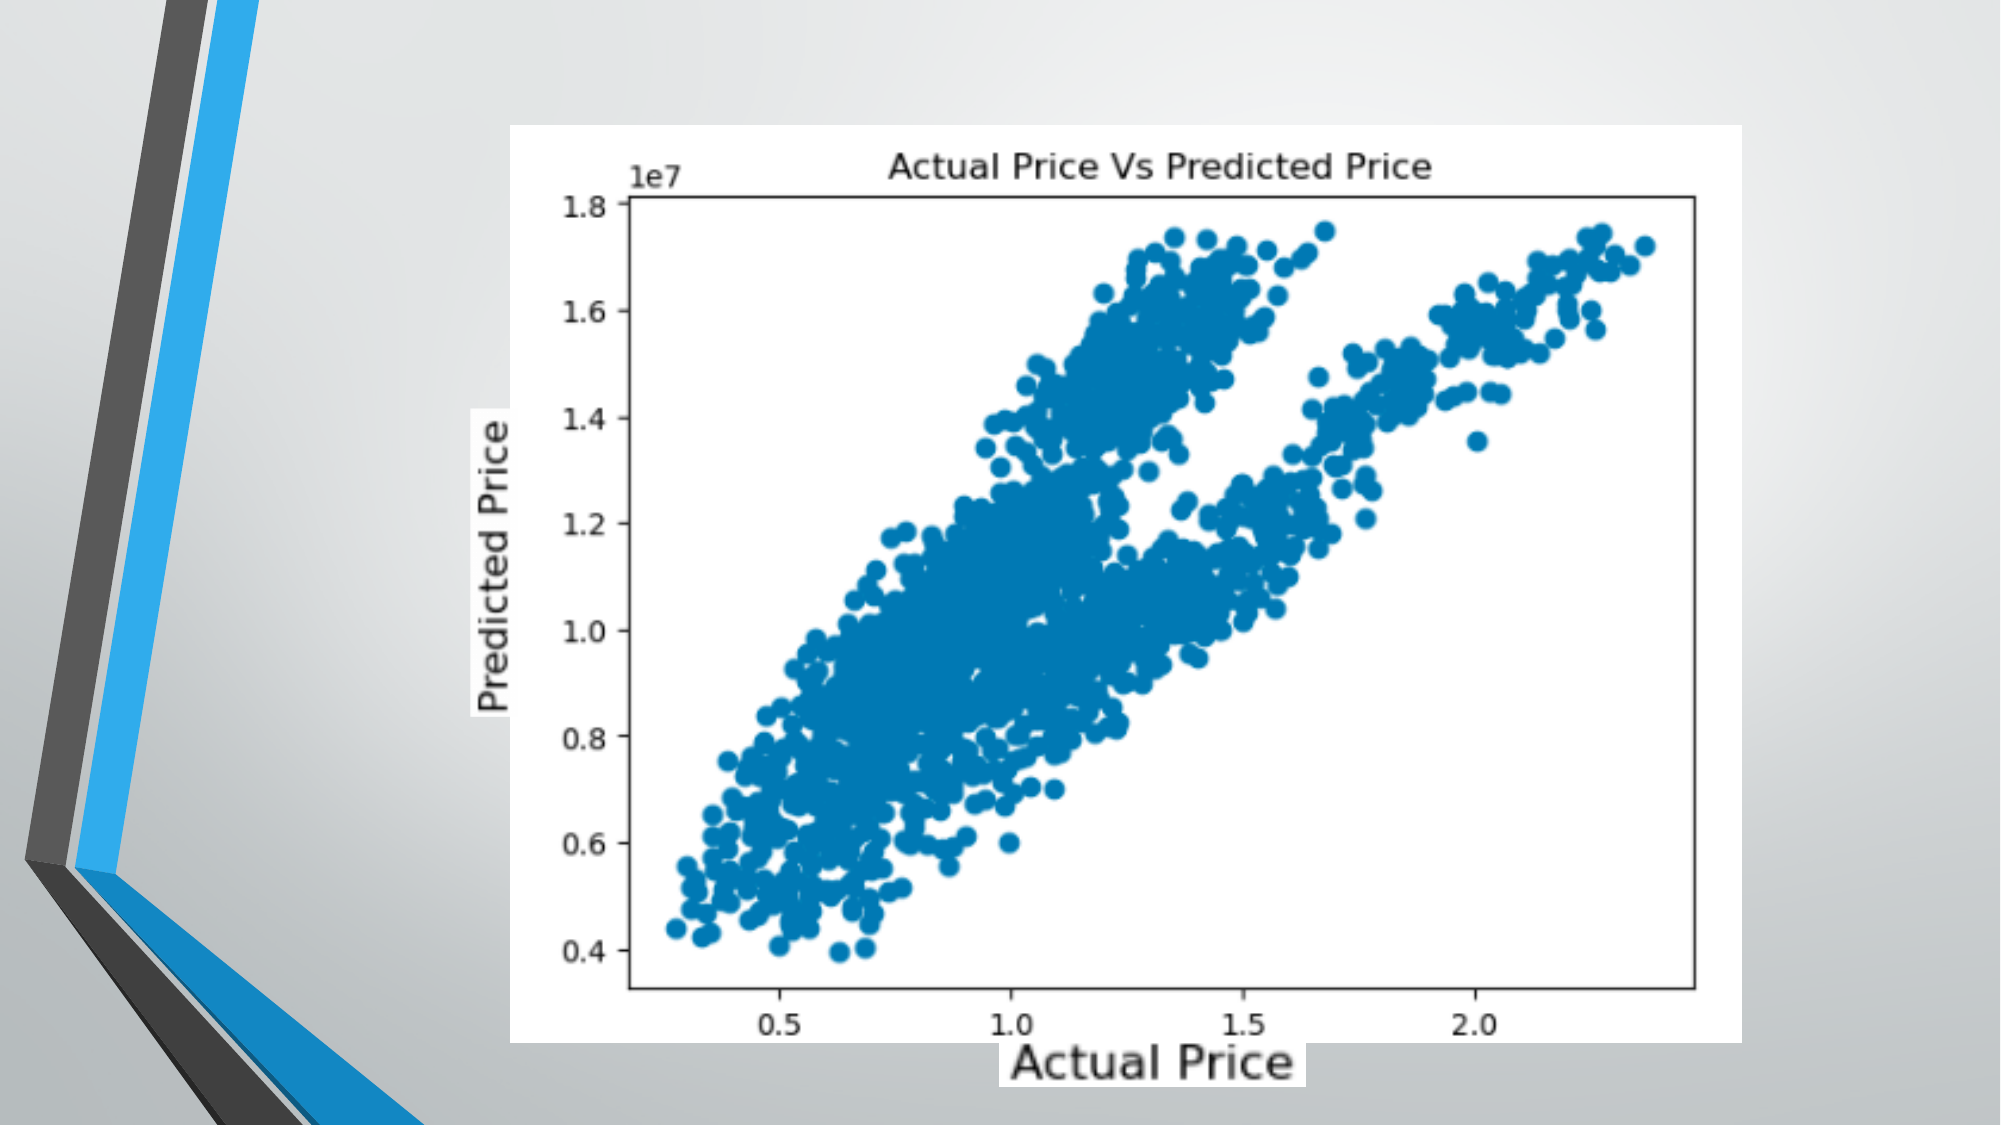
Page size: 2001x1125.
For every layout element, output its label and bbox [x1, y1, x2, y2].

picture [339, 410, 649, 716]
list [510, 125, 1743, 1043]
picture [999, 1042, 1306, 1088]
